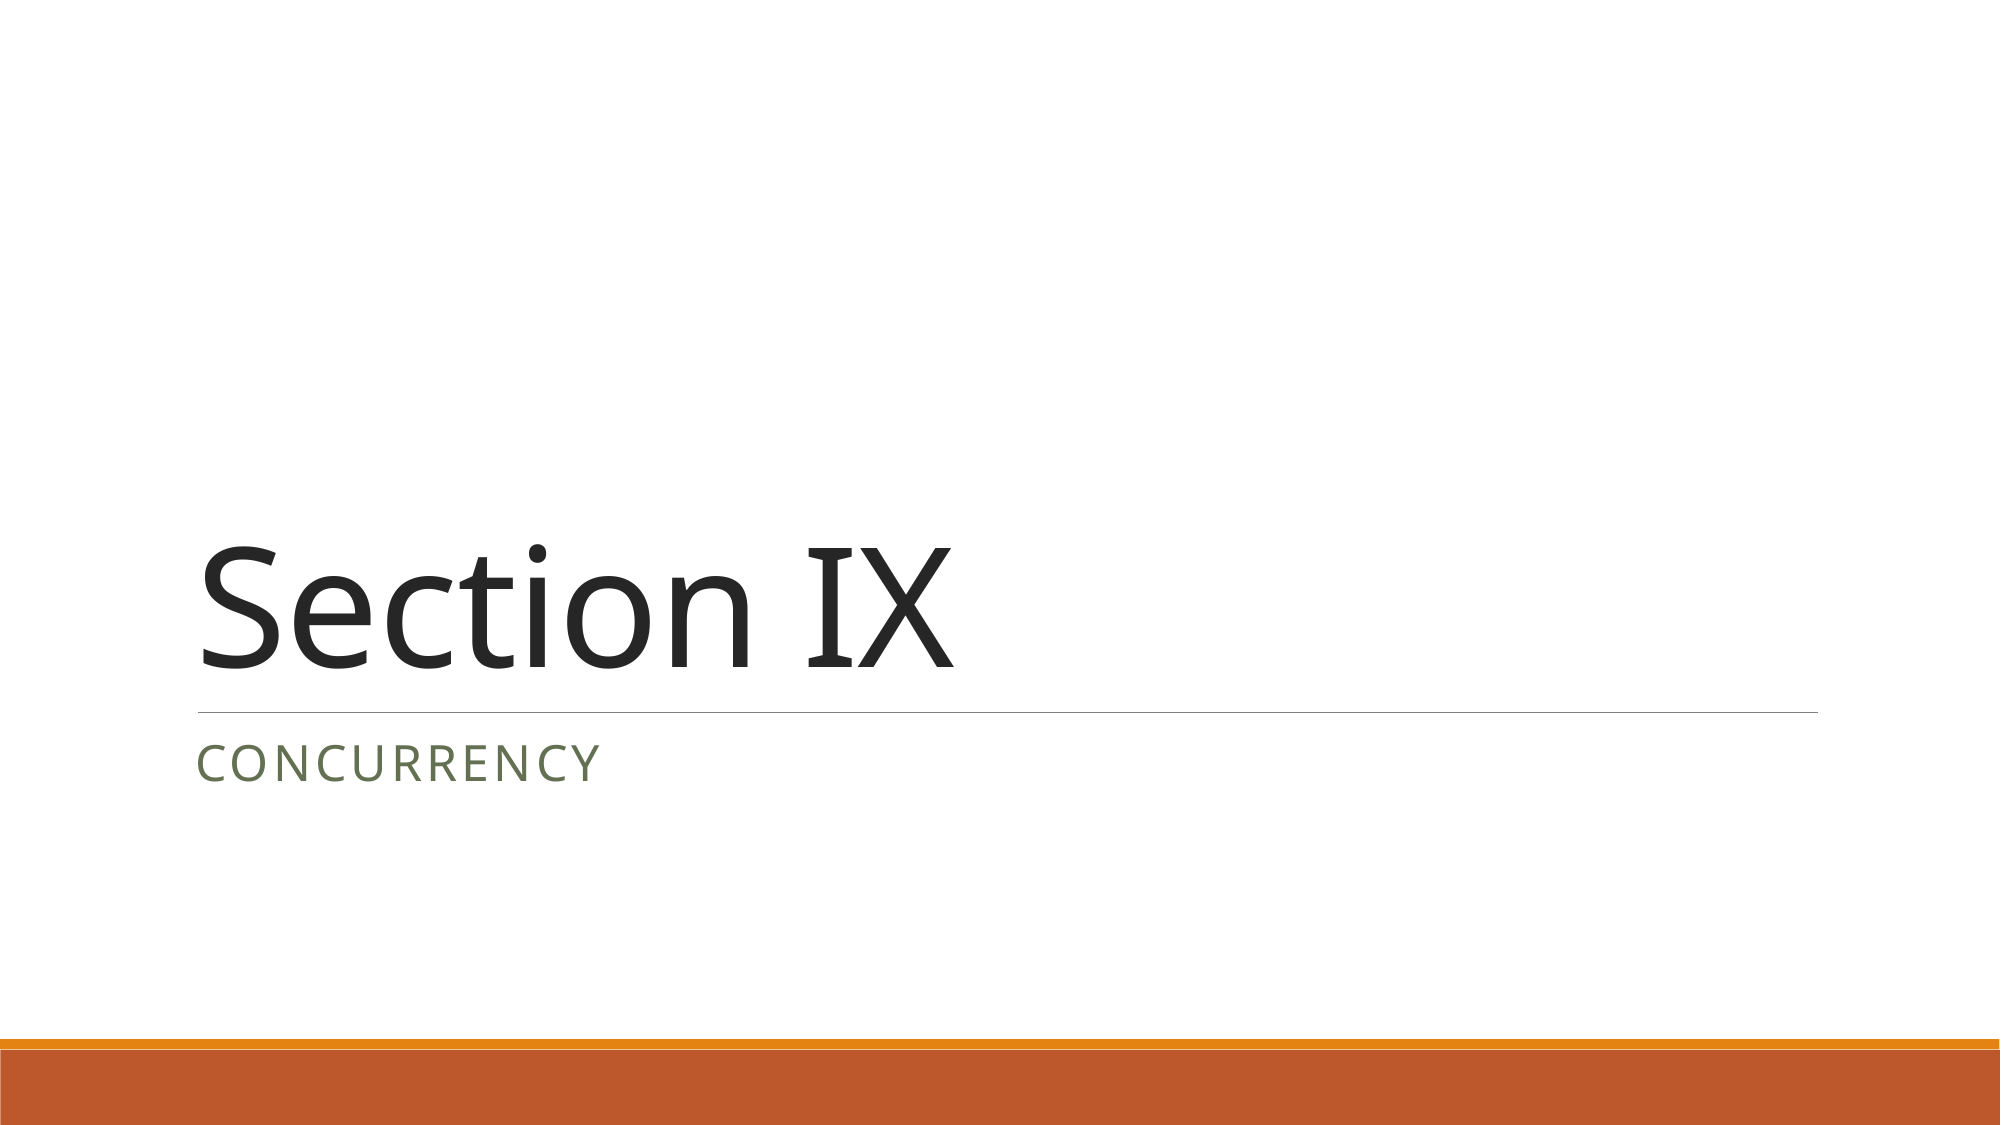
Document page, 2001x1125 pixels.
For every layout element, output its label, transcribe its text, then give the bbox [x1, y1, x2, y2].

title Section IX [180, 124, 1830, 710]
subtitle Concurrency [180, 730, 1831, 919]
